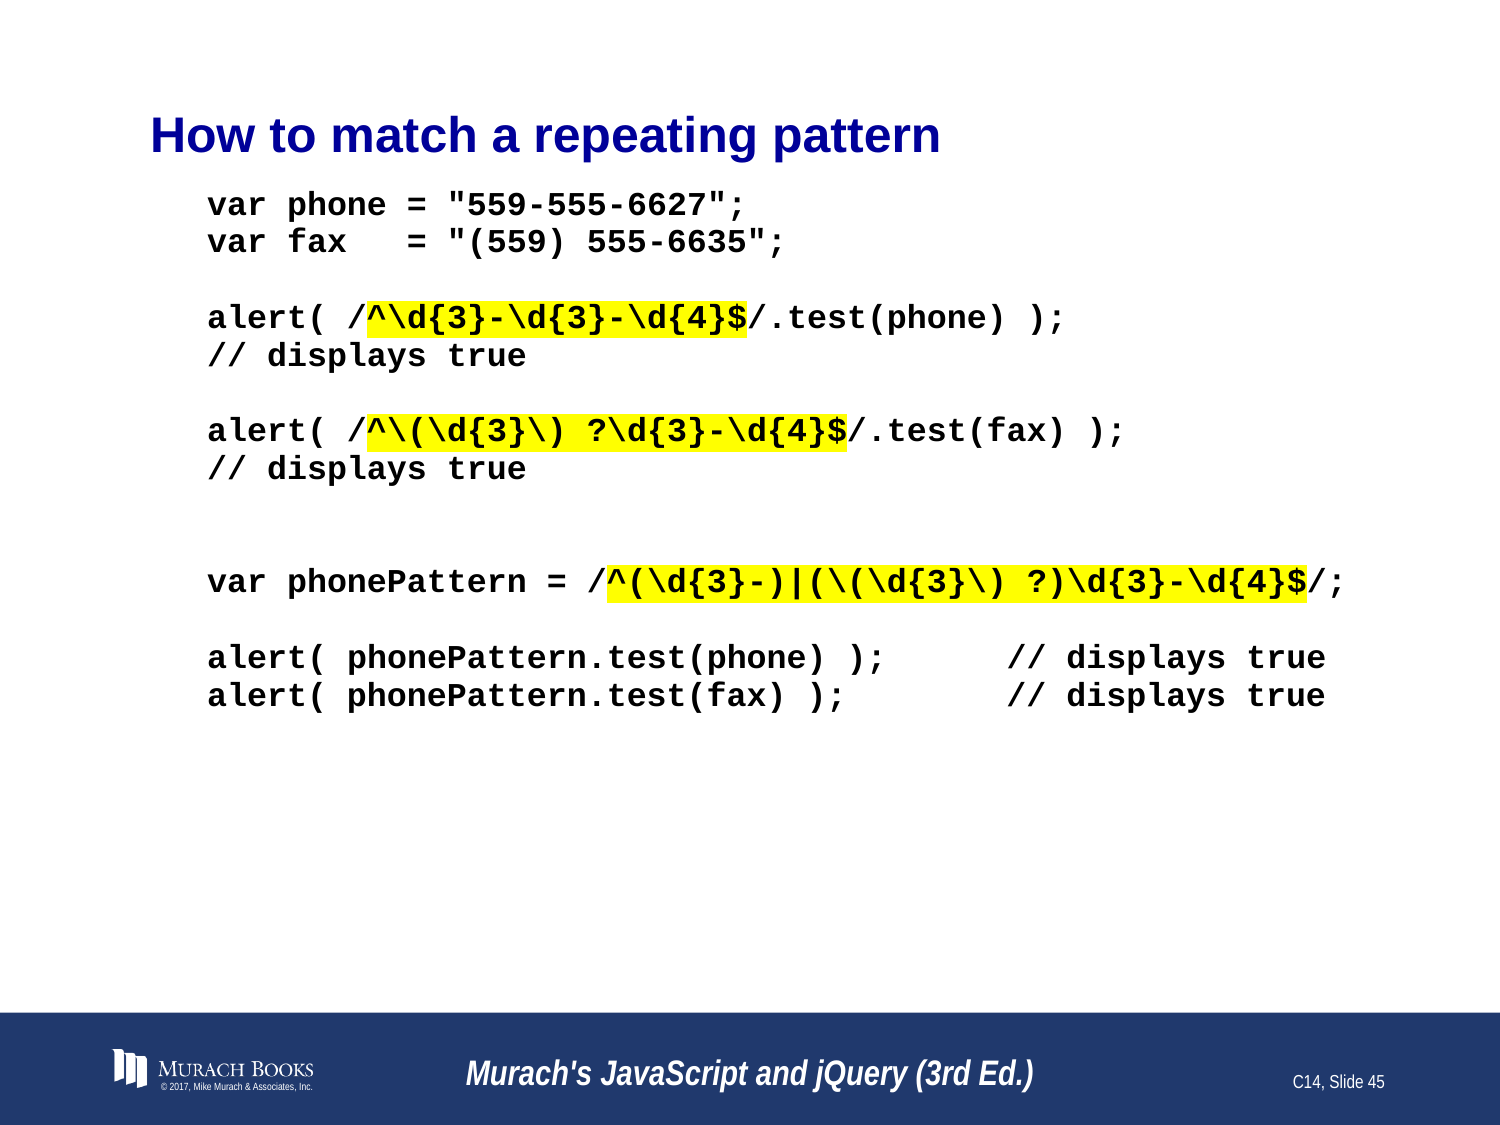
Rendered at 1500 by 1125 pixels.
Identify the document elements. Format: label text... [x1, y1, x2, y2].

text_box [149, 187, 1350, 717]
footer © 2017, Mike Murach & Associates, Inc. [12, 1025, 463, 1100]
title How to match a repeating pattern [150, 102, 1350, 164]
slide_number C14, Slide 45 [1087, 1025, 1400, 1100]
slide_number Murach's JavaScript and jQuery (3rd Ed.) [463, 1025, 1050, 1100]
